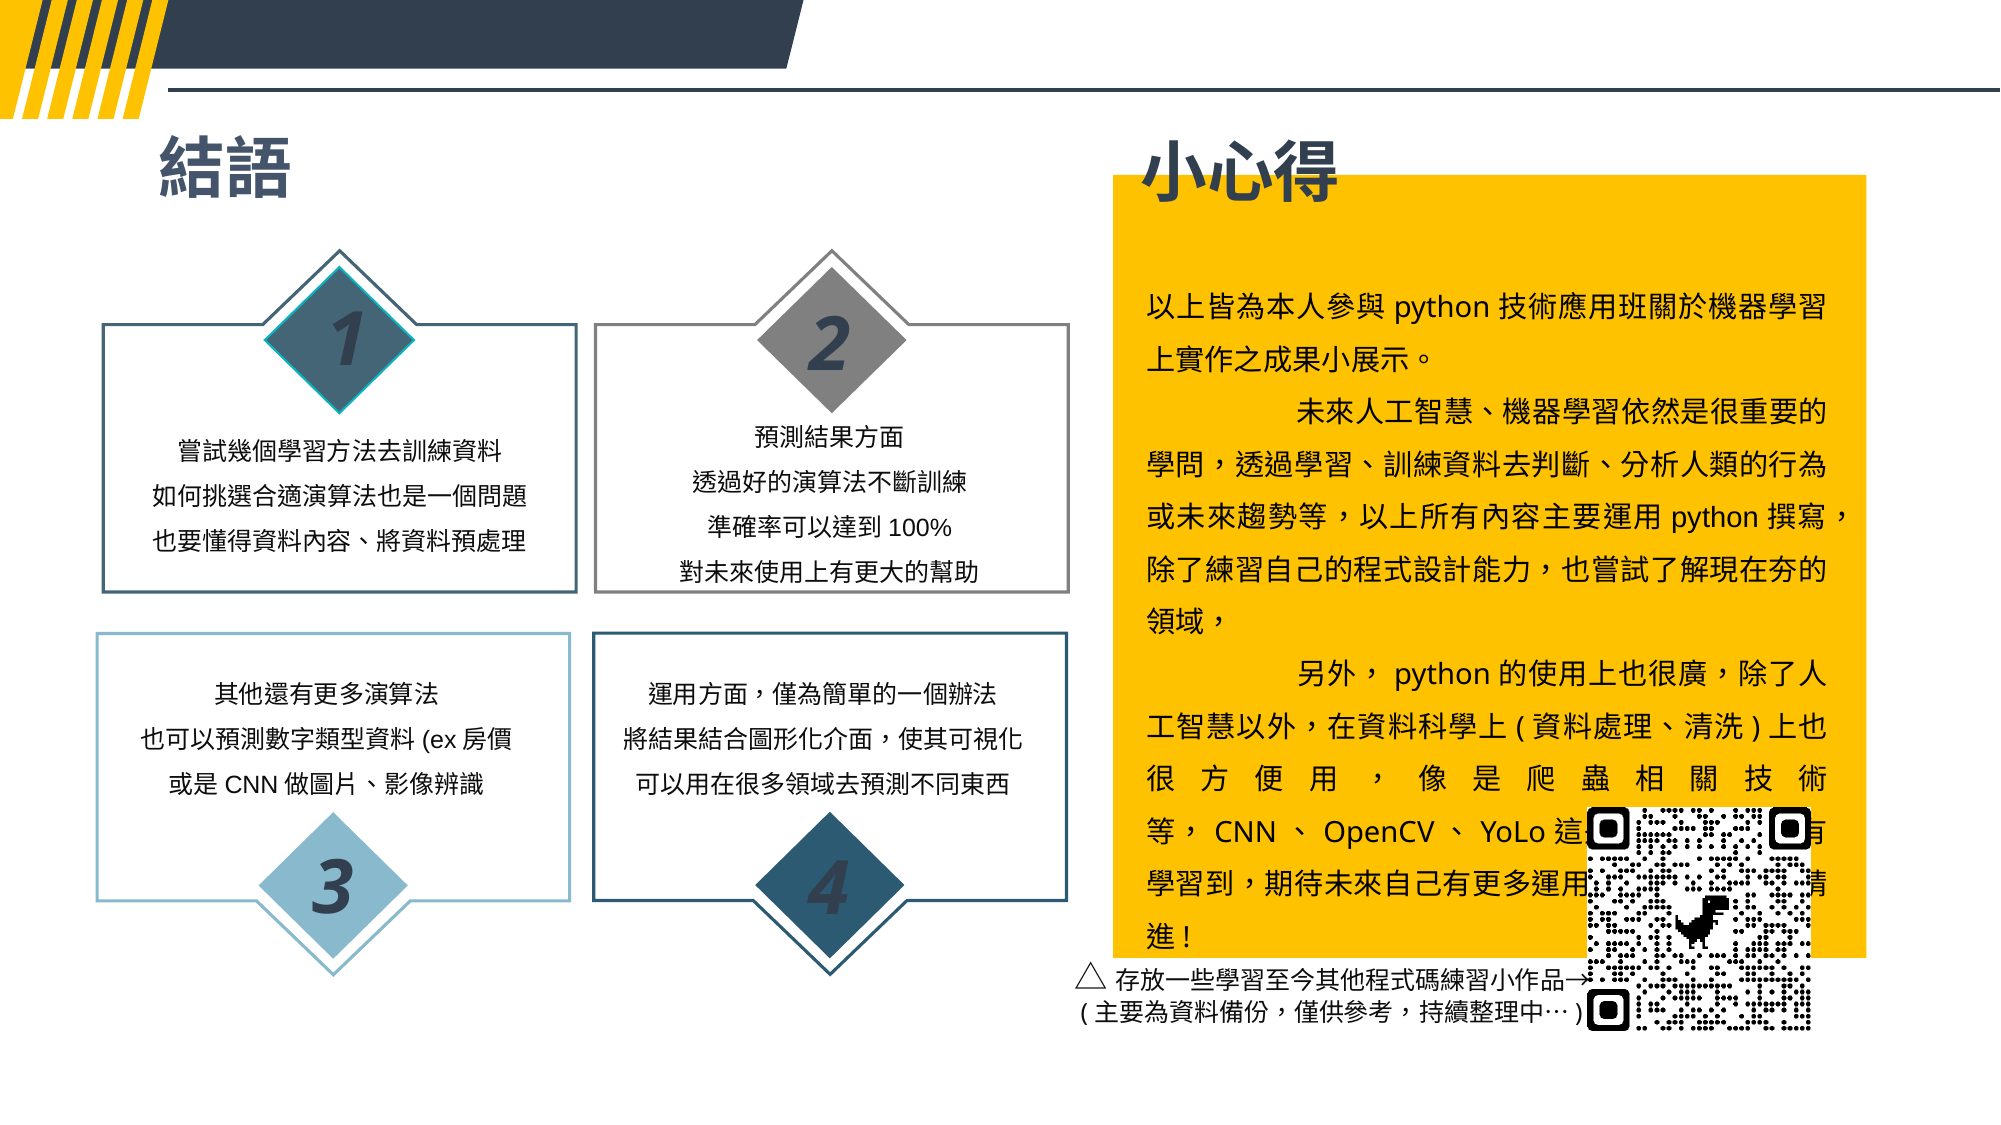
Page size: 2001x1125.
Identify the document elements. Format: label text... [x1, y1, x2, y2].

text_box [1113, 118, 1867, 958]
text_box [169, 0, 805, 70]
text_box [97, 633, 570, 975]
text_box 結語 [143, 118, 307, 213]
text_box △存放一些學習至今其他程式碼練習小作品→ (主要為資料備份，僅供參考，持續整理中…) [1059, 948, 1662, 1034]
picture [1587, 807, 1811, 1031]
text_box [103, 250, 577, 592]
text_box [593, 633, 1067, 975]
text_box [0, 0, 169, 119]
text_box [595, 250, 1069, 592]
